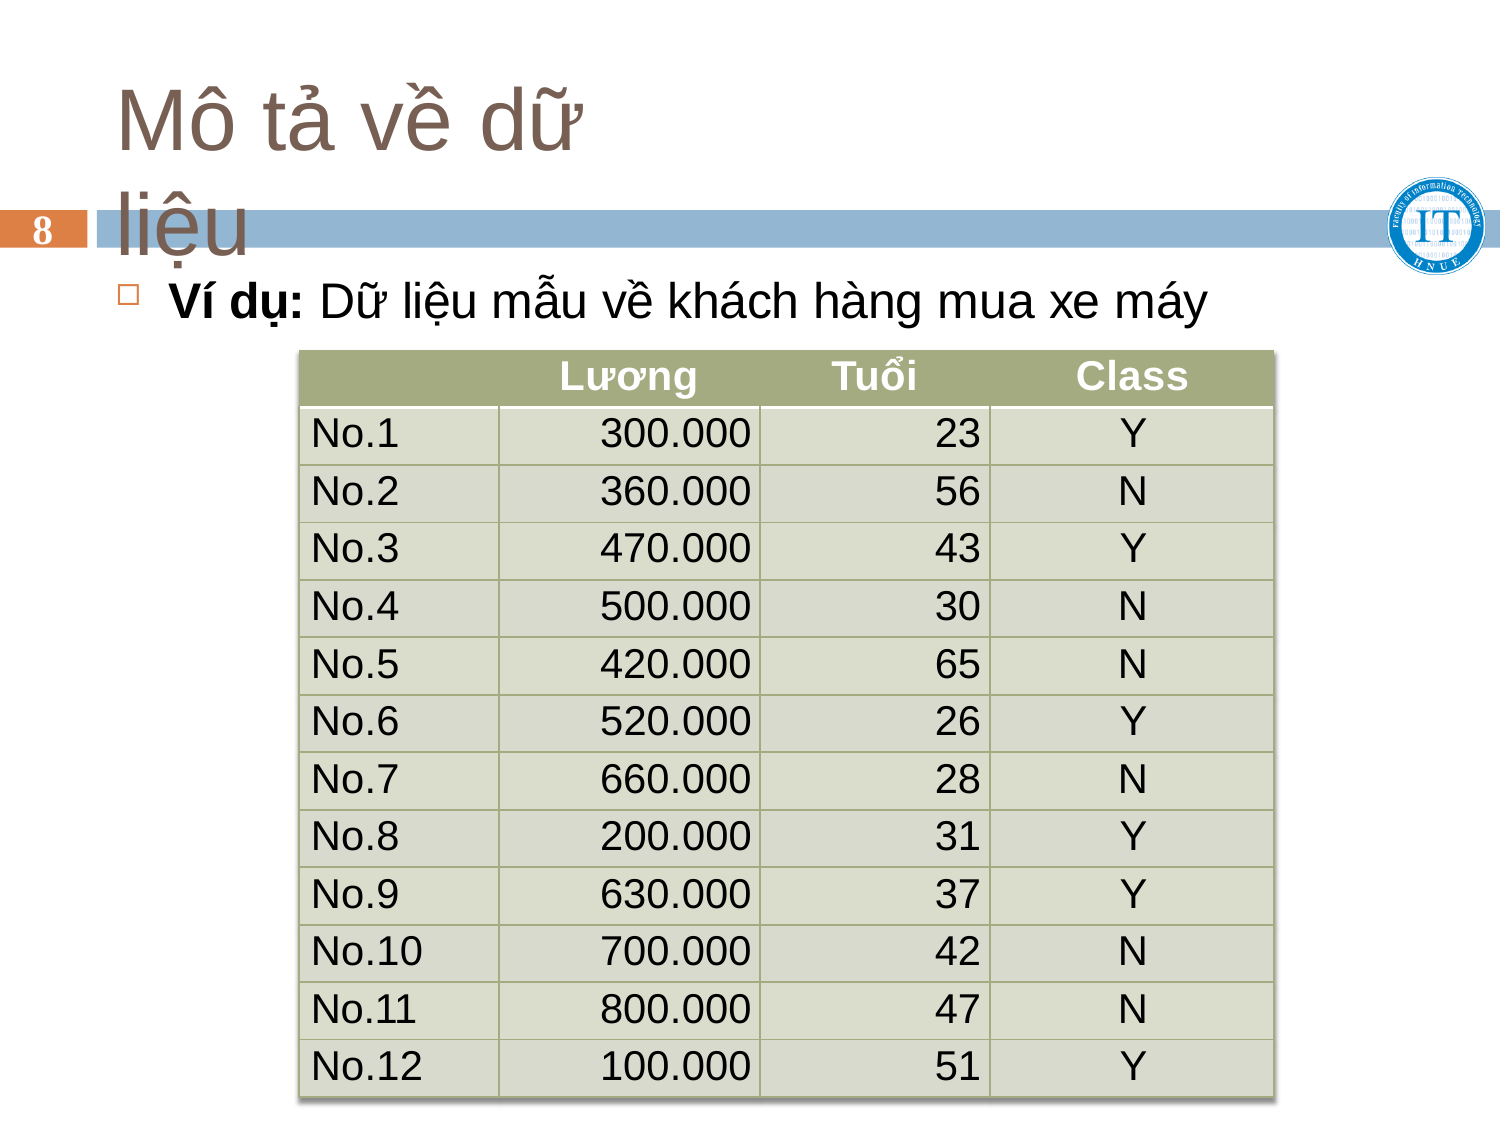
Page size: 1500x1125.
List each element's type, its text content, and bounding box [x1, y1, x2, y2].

table_cell 56 [761, 466, 989, 522]
table_cell 26 [761, 696, 989, 751]
table_cell 31 [761, 811, 989, 866]
table_cell 800.000 [500, 983, 759, 1039]
table_cell No.6 [300, 696, 498, 751]
table_cell Y [991, 696, 1273, 751]
table_cell No.11 [300, 983, 498, 1039]
table_cell 500.000 [500, 581, 759, 636]
table_cell 51 [761, 1040, 989, 1096]
table_cell 23 [761, 409, 989, 464]
table_cell Y [991, 523, 1273, 579]
table_cell 100.000 [500, 1040, 759, 1096]
picture [1381, 169, 1486, 275]
table_cell N [991, 926, 1273, 981]
table_cell 37 [761, 868, 989, 924]
table_cell 43 [761, 523, 989, 579]
table_cell N [991, 581, 1273, 636]
table_header Lương [499, 350, 760, 406]
table_cell 28 [761, 753, 989, 809]
table_cell No.4 [300, 581, 498, 636]
table_cell No.2 [300, 466, 498, 522]
table_cell 700.000 [500, 926, 759, 981]
table_cell No.5 [300, 638, 498, 694]
table_cell Y [991, 1040, 1273, 1096]
table_cell 65 [761, 638, 989, 694]
text_box [293, 348, 1282, 1110]
title Mô tả về dữ liệu [113, 61, 744, 187]
table_header Tuổi [760, 350, 990, 406]
table_cell No.10 [300, 926, 498, 981]
table_cell No.7 [300, 753, 498, 809]
table_cell N [991, 983, 1273, 1039]
table_cell N [991, 638, 1273, 694]
table_cell 660.000 [500, 753, 759, 809]
table_cell Y [991, 868, 1273, 924]
table_cell 360.000 [500, 466, 759, 522]
table_cell N [991, 753, 1273, 809]
table_header [299, 350, 499, 406]
text_box 8 Ví dụ: Dữ liệu mẫu về khách hàng mua xe máy [30, 187, 1221, 329]
table_header Class [990, 350, 1274, 406]
table_cell 42 [761, 926, 989, 981]
table_cell 300.000 [500, 409, 759, 464]
table_cell 420.000 [500, 638, 759, 694]
table_cell Y [991, 409, 1273, 464]
table_cell No.1 [300, 409, 498, 464]
table_cell 630.000 [500, 868, 759, 924]
table_cell No.12 [300, 1040, 498, 1096]
table_cell No.8 [300, 811, 498, 866]
table_cell No.3 [300, 523, 498, 579]
table_cell No.9 [300, 868, 498, 924]
table_cell 47 [761, 983, 989, 1039]
table_cell N [991, 466, 1273, 522]
table_cell 470.000 [500, 523, 759, 579]
table_cell 520.000 [500, 696, 759, 751]
table_cell 30 [761, 581, 989, 636]
table_cell 200.000 [500, 811, 759, 866]
table_cell Y [991, 811, 1273, 866]
